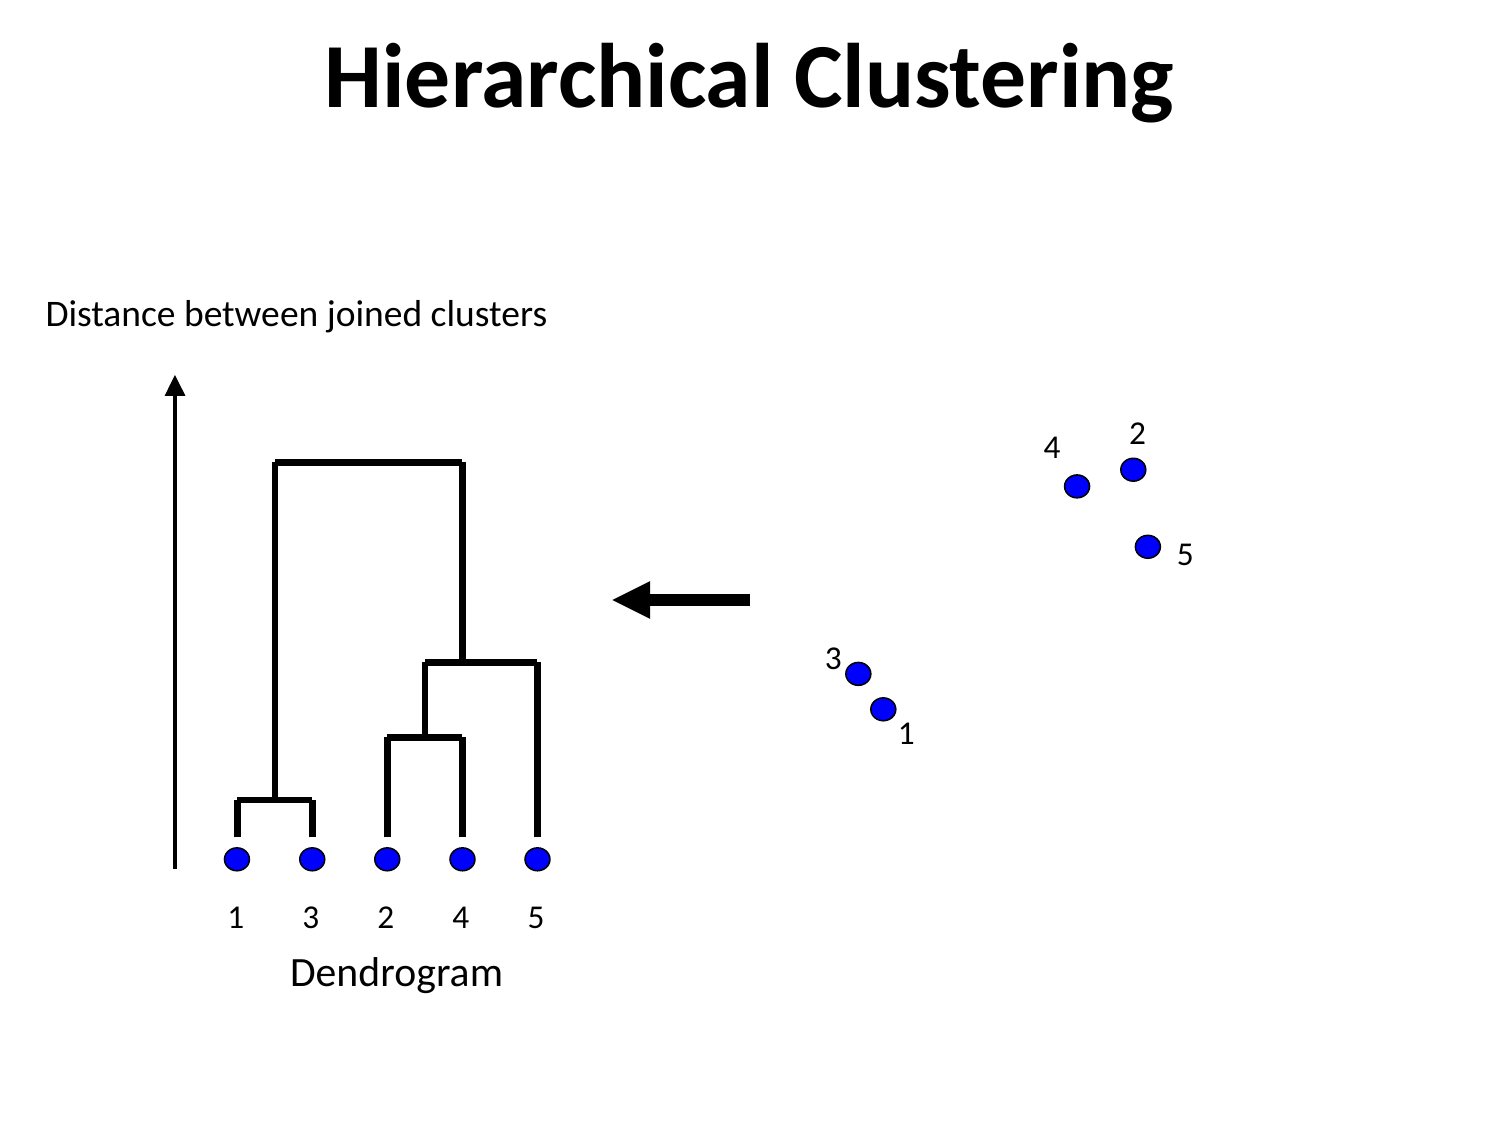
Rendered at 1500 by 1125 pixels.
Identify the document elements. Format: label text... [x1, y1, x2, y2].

text_box 1 [882, 703, 932, 759]
text_box [1120, 459, 1146, 482]
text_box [30, 280, 751, 1003]
title Hierarchical Clustering [0, 17, 1500, 125]
text_box [1064, 474, 1090, 498]
text_box 4 [1028, 418, 1078, 474]
text_box 5 [1161, 524, 1211, 580]
text_box 2 [1114, 403, 1163, 459]
text_box 3 [809, 628, 859, 684]
text_box [870, 697, 894, 721]
text_box [852, 662, 871, 686]
text_box [1135, 535, 1161, 559]
